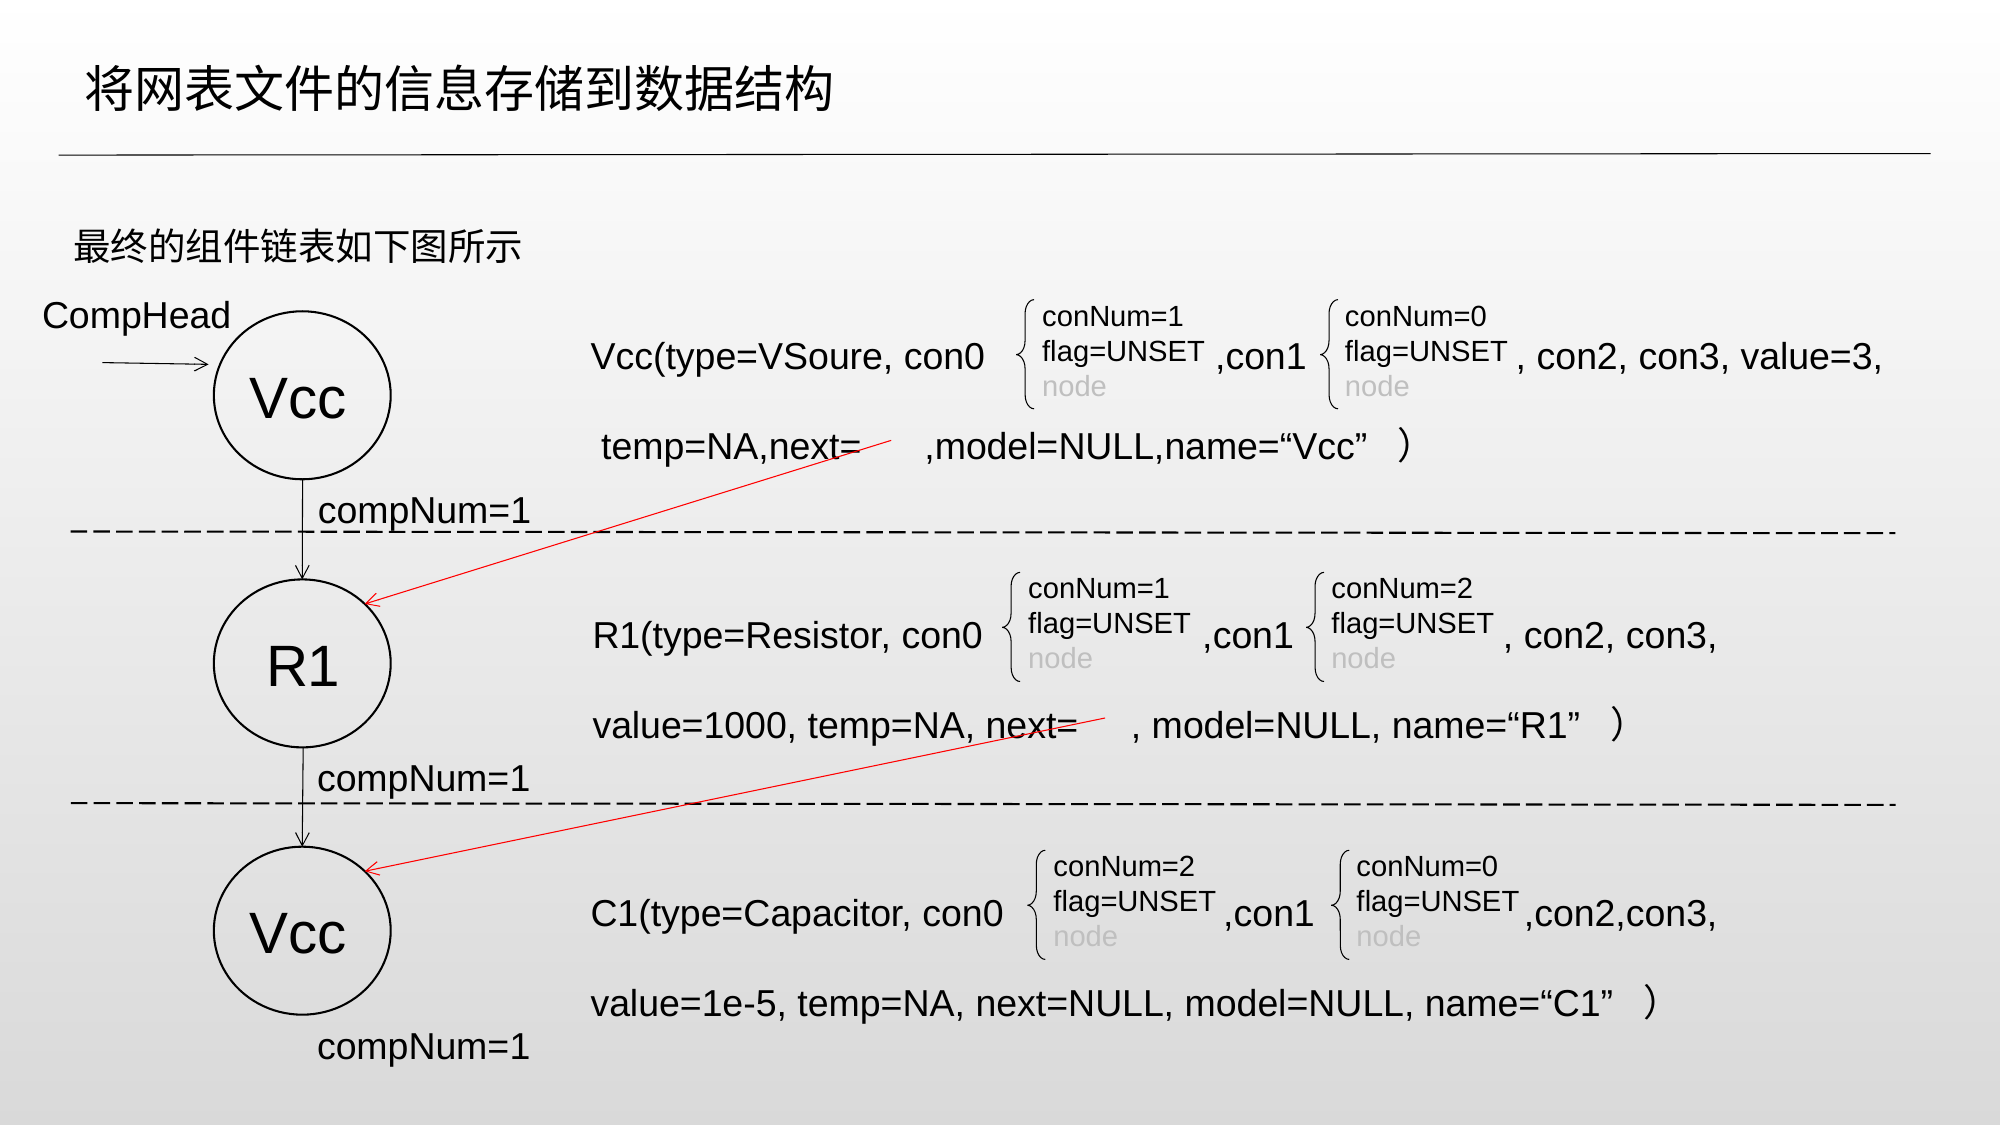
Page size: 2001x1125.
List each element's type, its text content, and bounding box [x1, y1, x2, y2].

text_box compNum=1 [302, 746, 364, 803]
text_box conNum=1 flag=UNSET node [1013, 562, 1309, 603]
text_box R1 [235, 620, 412, 706]
text_box conNum=2 flag=UNSET node [1046, 840, 1334, 881]
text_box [364, 717, 1106, 872]
text_box conNum=2 flag=UNSET node [1316, 562, 1612, 603]
text_box conNum=1 flag=UNSET node [1027, 289, 1323, 419]
text_box conNum=0 flag=UNSET node [1330, 289, 1626, 419]
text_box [364, 440, 892, 604]
text_box 将网表文件的信息存储到数据结构 [69, 50, 1115, 153]
text_box Vcc(type=VSoure, con0 ,con1 , con2, con3, value=3, temp=NA,next= ,model=NULL,name=“Vcc” ） [575, 324, 1918, 520]
text_box [1016, 299, 1035, 410]
text_box [212, 578, 380, 749]
text_box compNum=1 [303, 534, 364, 539]
text_box C1(type=Capacitor, con0 ,con1 ,con2,con3, value=1e-5, temp=NA, next=NULL, model=NULL, name=“C1” ） [575, 881, 1918, 1095]
text_box compNum=1 [302, 1014, 575, 1075]
text_box [1027, 872, 1046, 960]
text_box compNum=1 [303, 478, 364, 531]
text_box [212, 310, 380, 481]
text_box [1306, 571, 1325, 683]
text_box [1320, 299, 1339, 410]
text_box [1002, 571, 1021, 683]
text_box [212, 845, 380, 1016]
text_box [1331, 849, 1350, 960]
text_box CompHead [27, 283, 284, 344]
text_box conNum=0 flag=UNSET node [1341, 840, 1637, 881]
text_box Vcc [235, 887, 412, 973]
text_box R1(type=Resistor, con0 ,con1 , con2, con3, value=1000, temp=NA, next= , model=NULL, name=“R1” ） [577, 603, 1920, 817]
text_box 最终的组件链表如下图所示 [58, 215, 646, 276]
text_box Vcc [235, 352, 412, 438]
